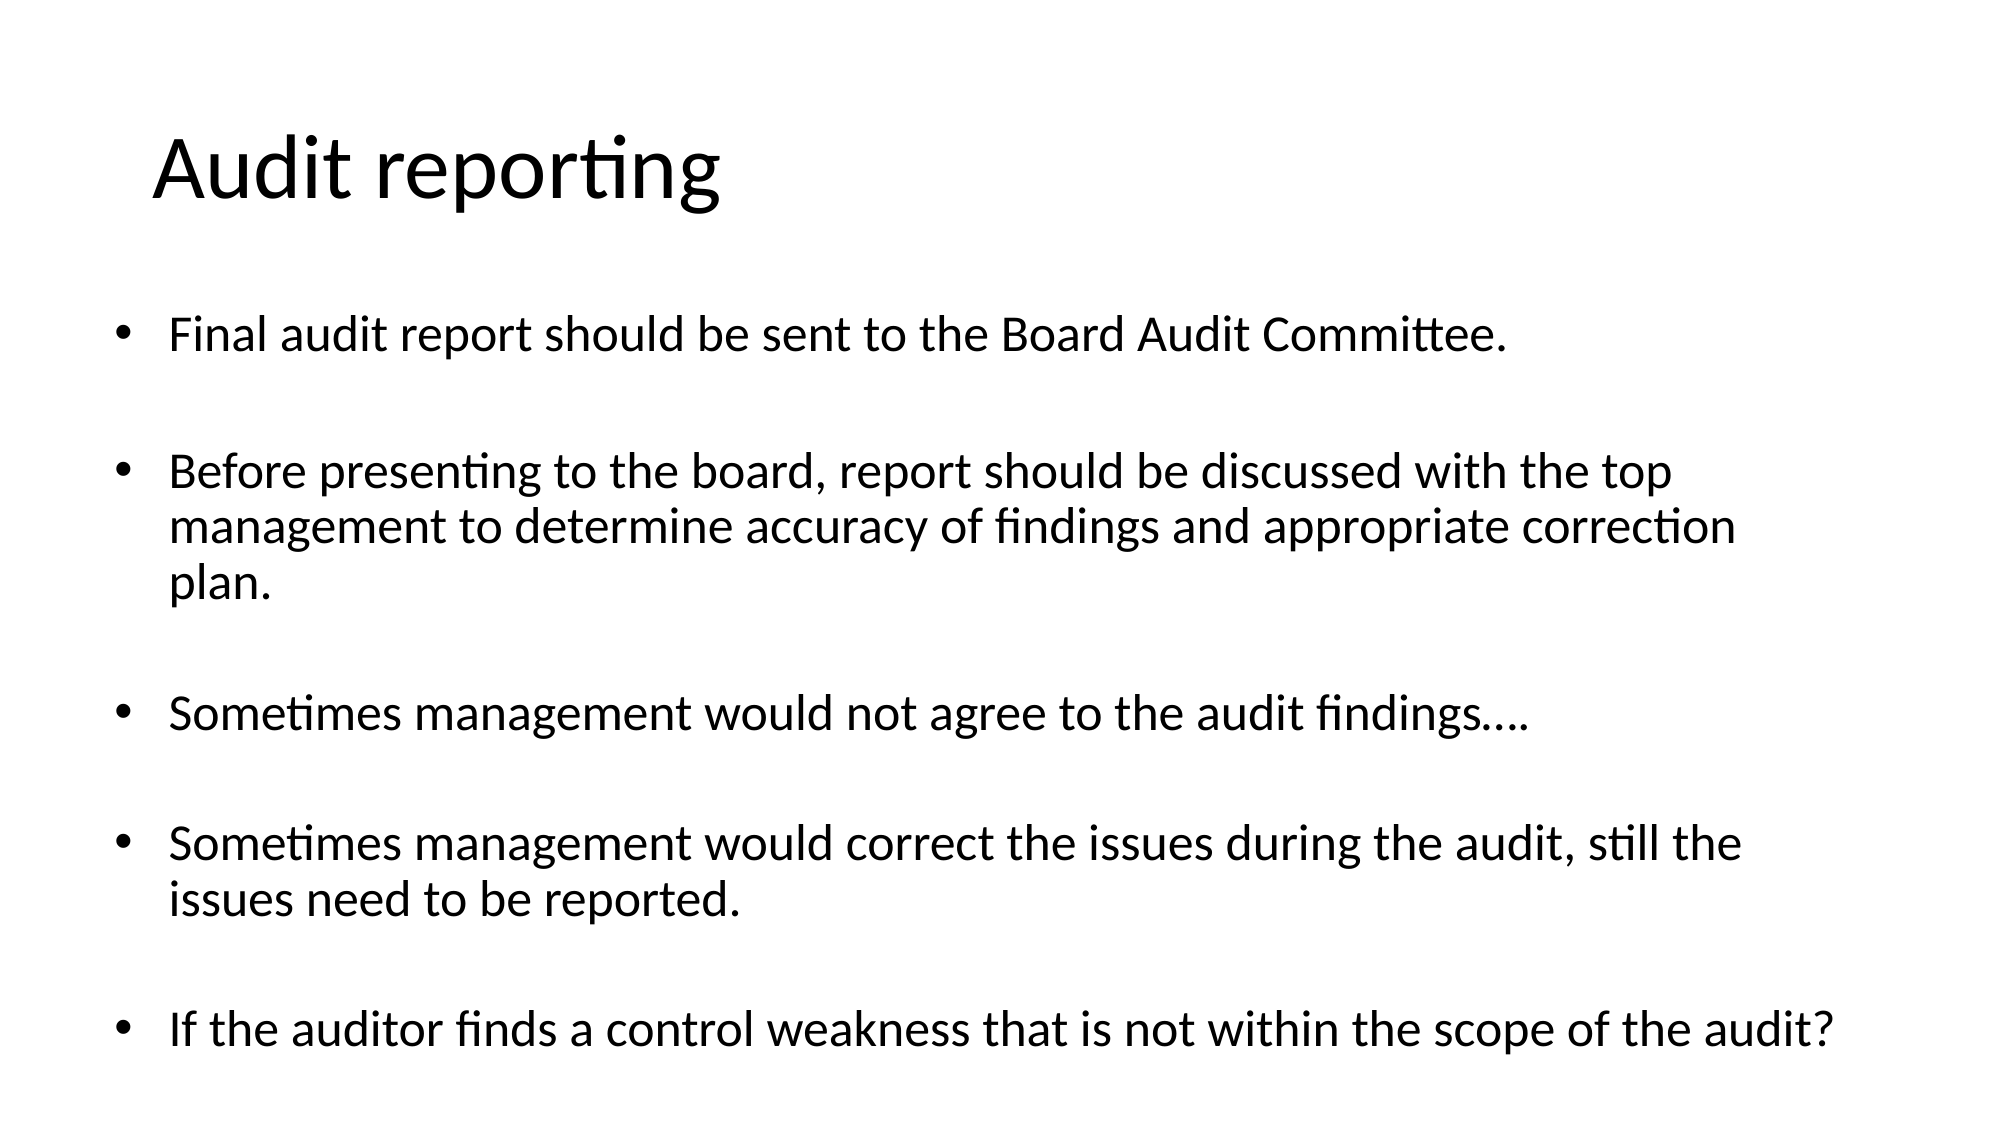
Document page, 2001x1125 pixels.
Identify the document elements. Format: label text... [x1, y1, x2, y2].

list Final audit report should be sent to the Board Audit Committee. Before presenting to the board, report should be discussed with the top management to determine accuracy of findings and appropriate correction plan. Sometimes management would not agree to the audit findings…. Sometimes management would correct the issues during the audit, still the issues need to be reported. If the auditor finds a control weakness that is not within the scope of the audit? [81, 299, 1863, 1098]
title Audit reporting [137, 59, 1863, 278]
